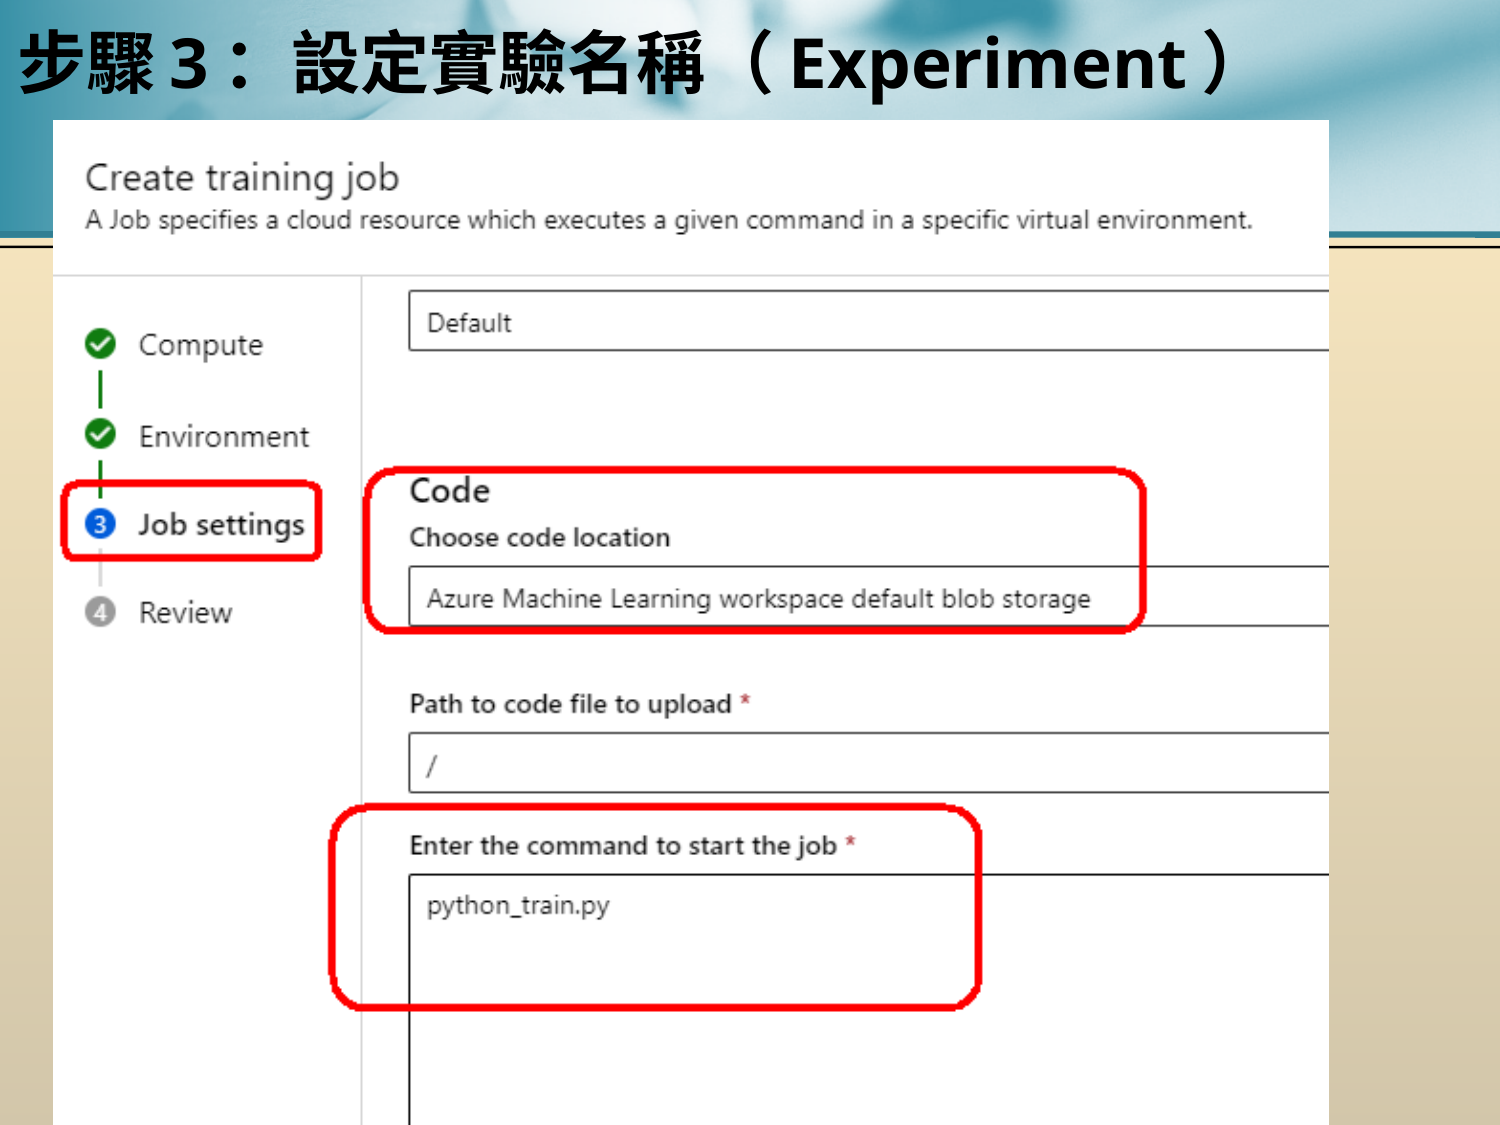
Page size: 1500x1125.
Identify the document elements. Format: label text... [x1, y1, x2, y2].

title 步驟3：設定實驗名稱（Experiment） [3, 0, 1451, 138]
picture [52, 119, 1329, 1125]
